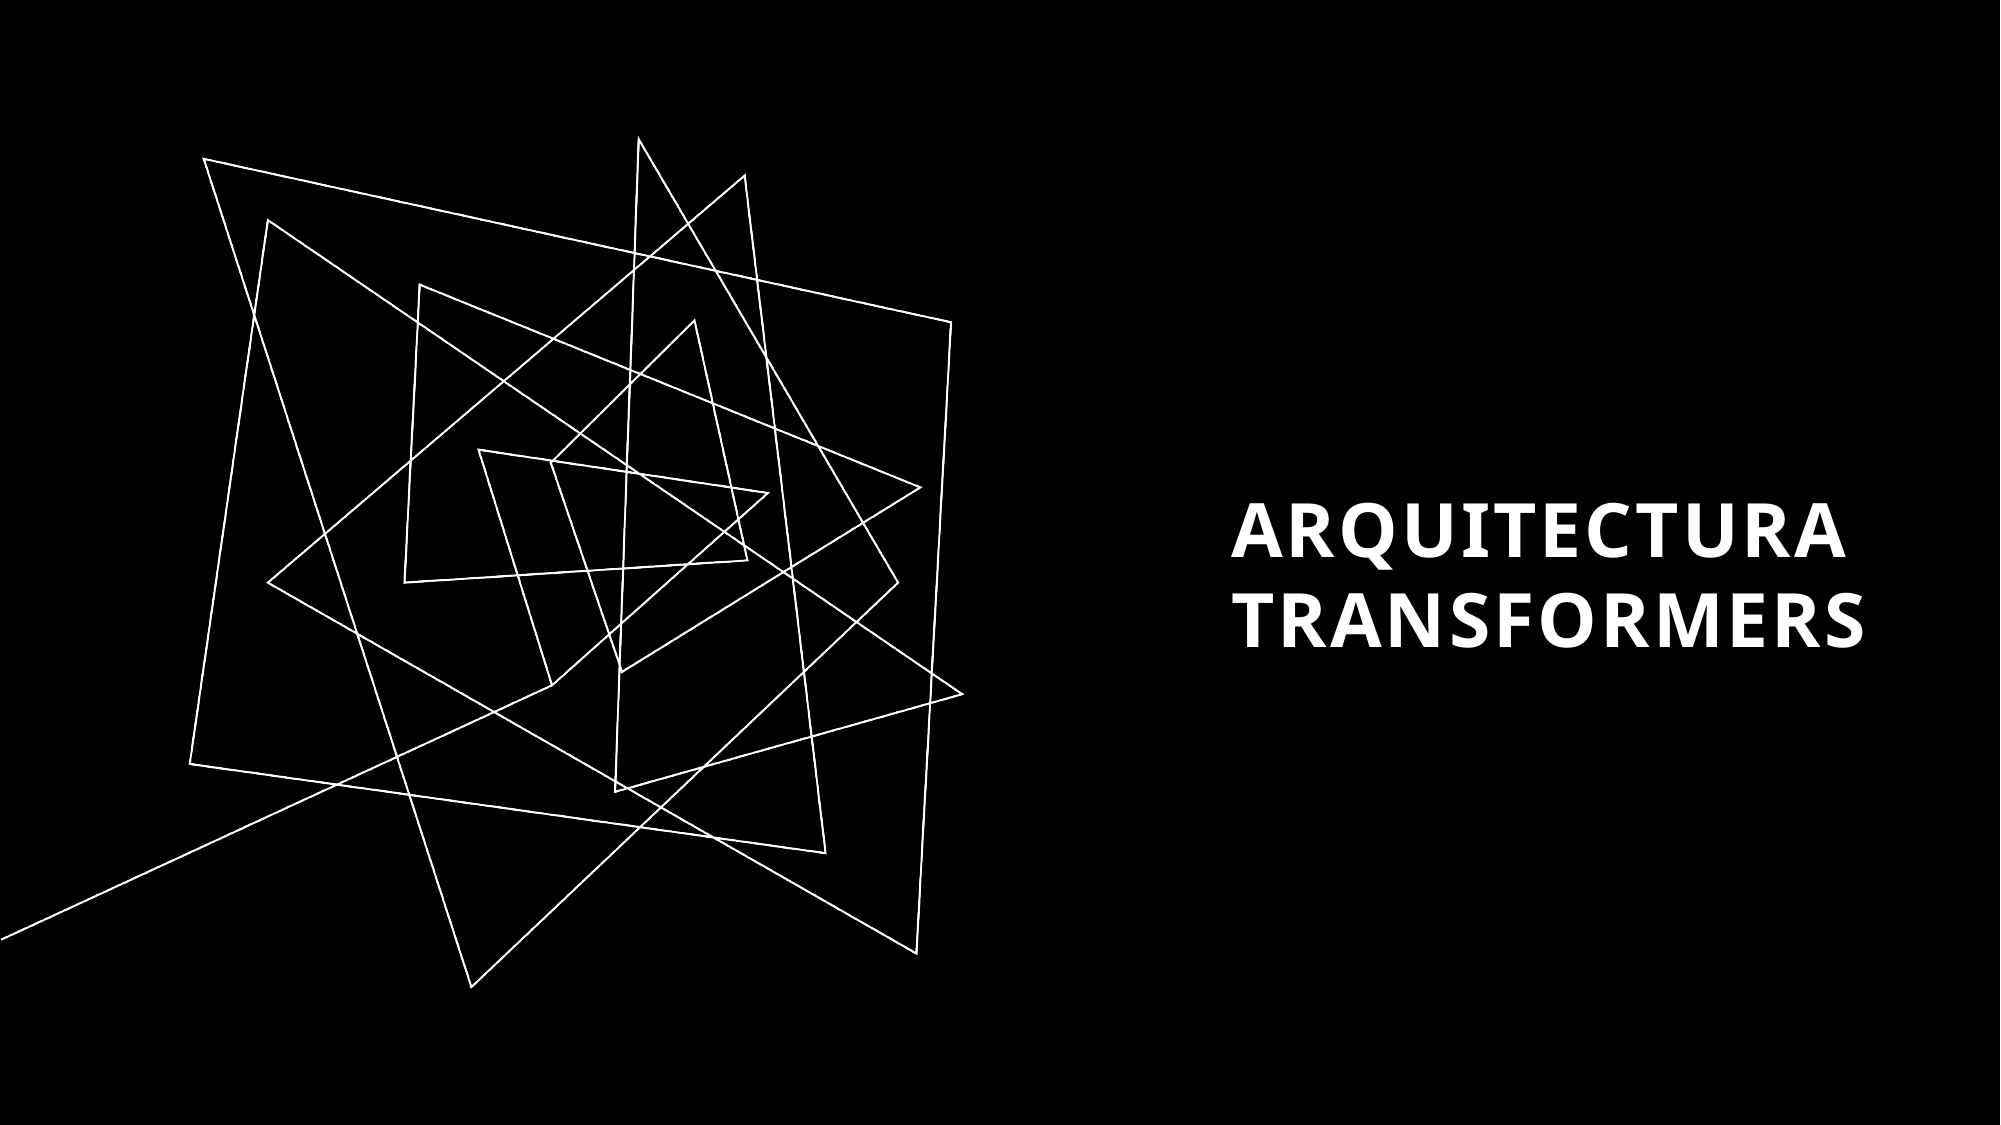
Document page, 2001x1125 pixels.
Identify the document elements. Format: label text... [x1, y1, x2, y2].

picture [0, 135, 965, 989]
title Arquitectura Transformers [1216, 122, 1902, 671]
